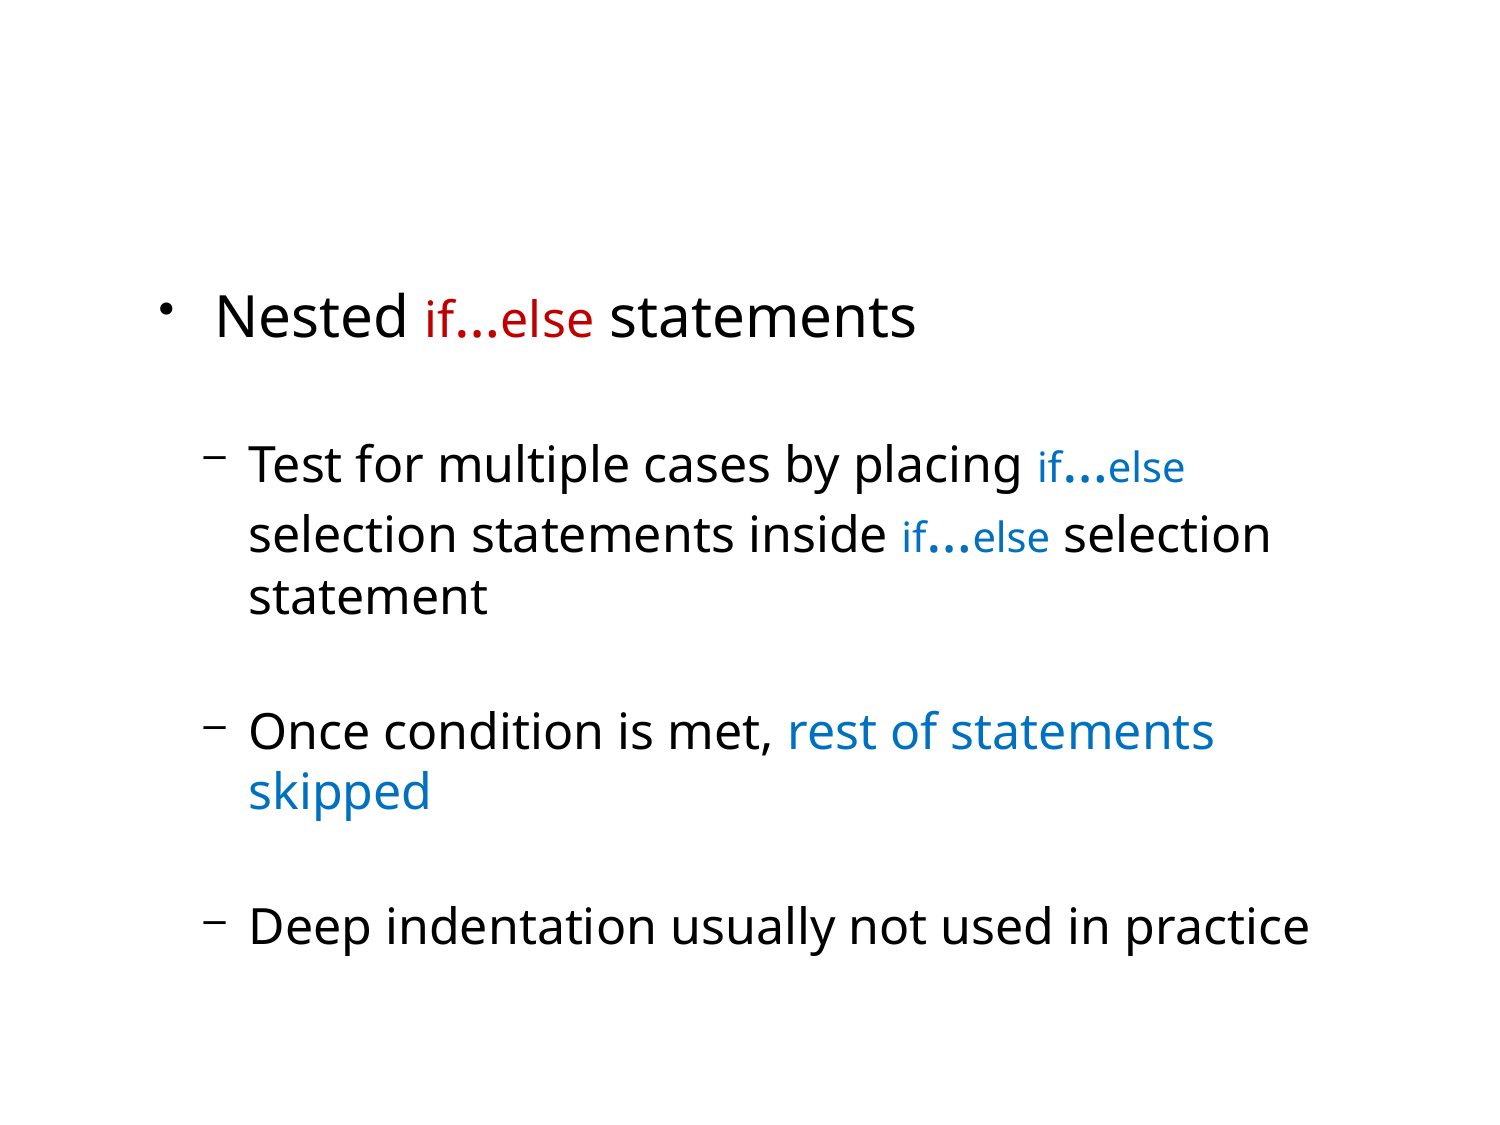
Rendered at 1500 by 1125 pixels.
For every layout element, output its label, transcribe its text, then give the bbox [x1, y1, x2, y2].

list Nested if…else statements Test for multiple cases by placing if…else selection statements inside if…else selection statement Once condition is met, rest of statements skipped Deep indentation usually not used in practice [143, 271, 1357, 854]
